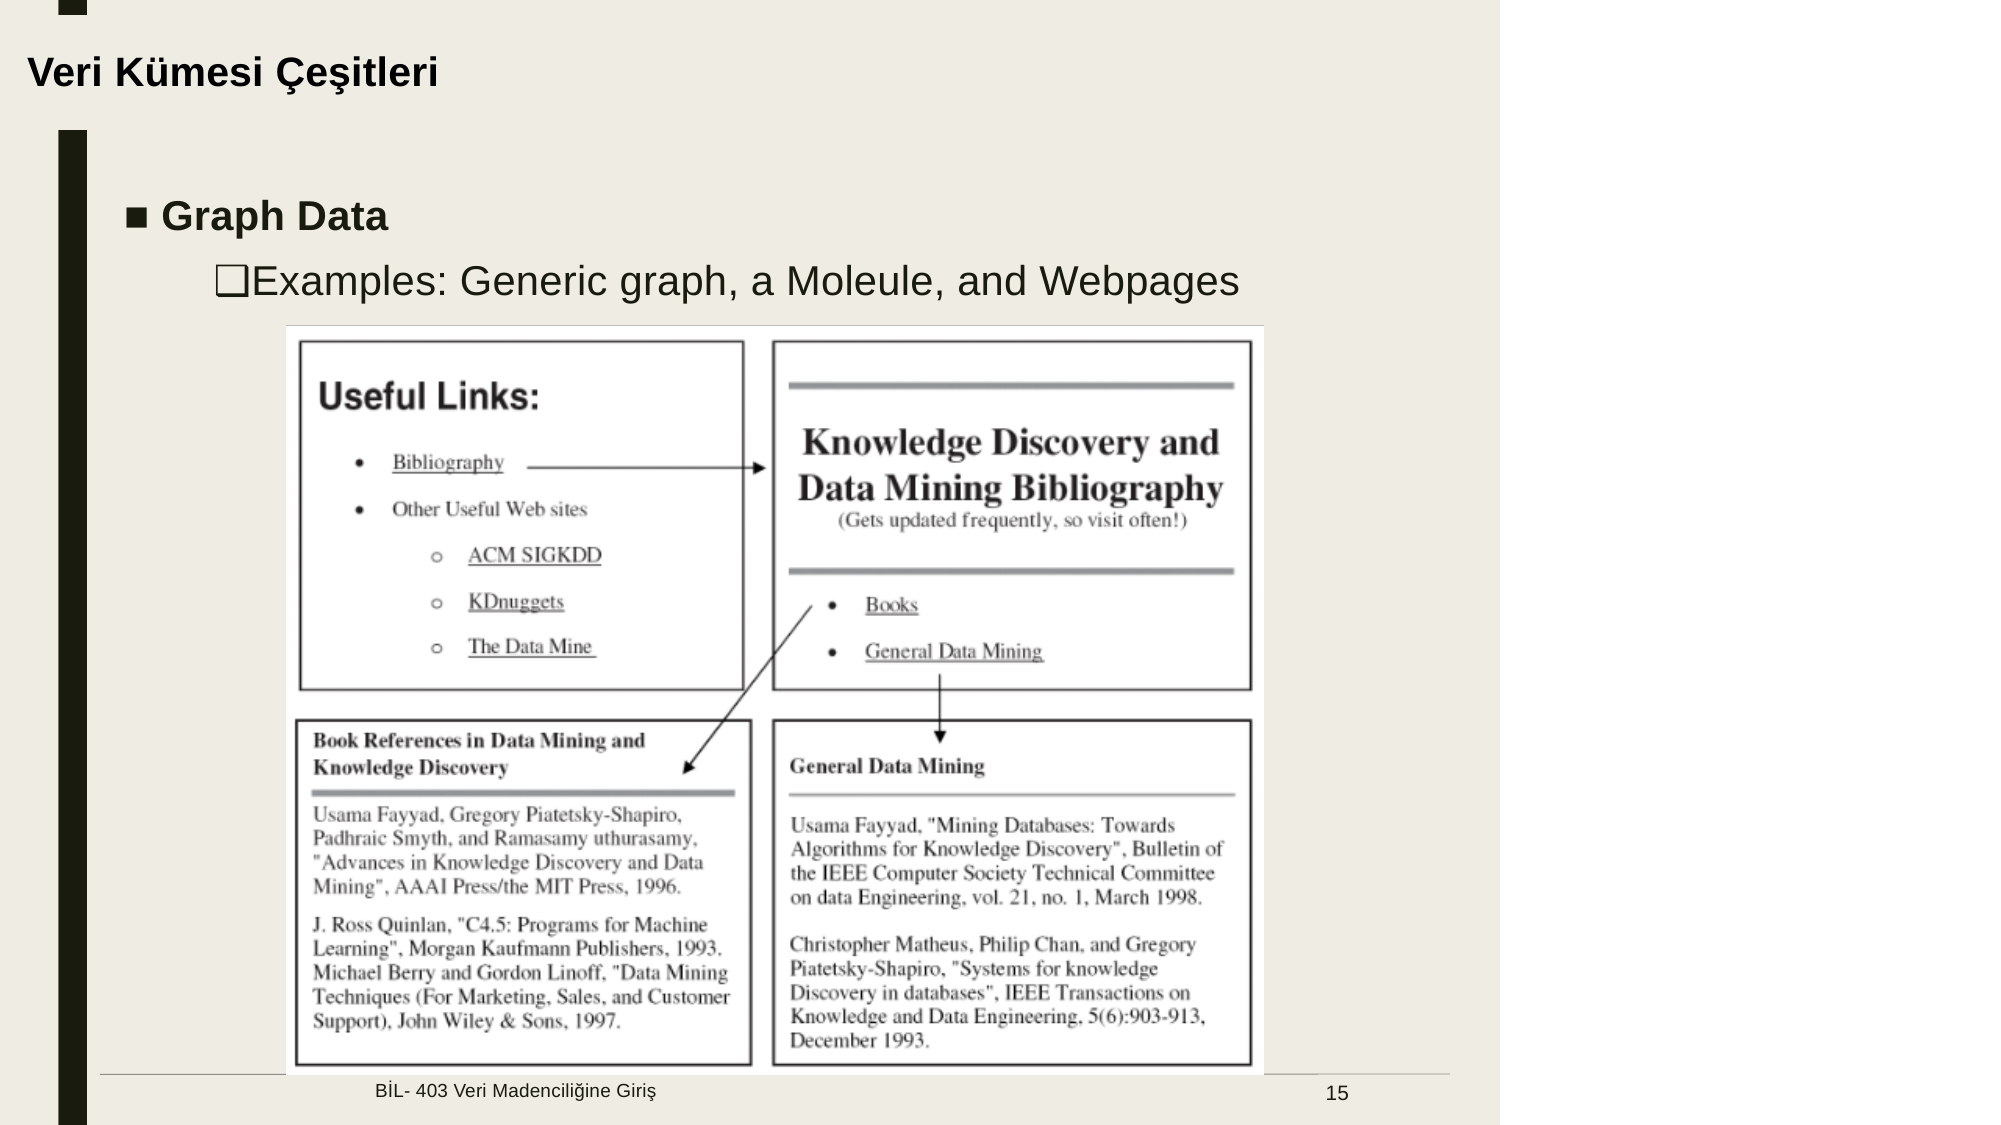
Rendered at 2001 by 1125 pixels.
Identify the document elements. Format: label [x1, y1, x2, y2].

picture [285, 324, 1264, 1075]
text_box [0, 0, 1500, 1125]
